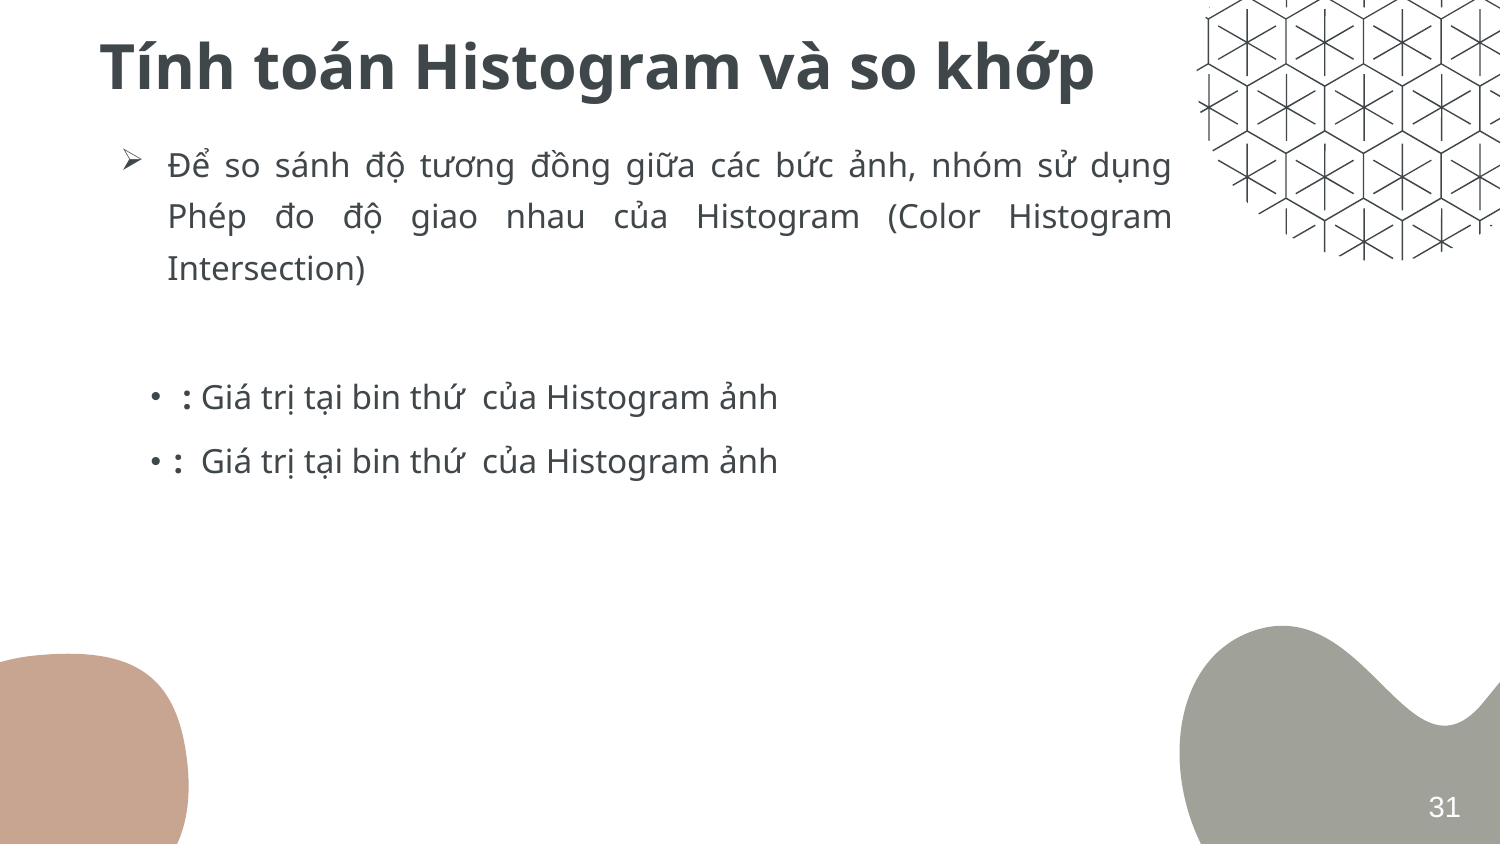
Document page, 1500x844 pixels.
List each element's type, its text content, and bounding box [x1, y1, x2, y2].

text_box 31 [1411, 781, 1478, 831]
title Tính toán Histogram và so khớp [84, 28, 1144, 117]
